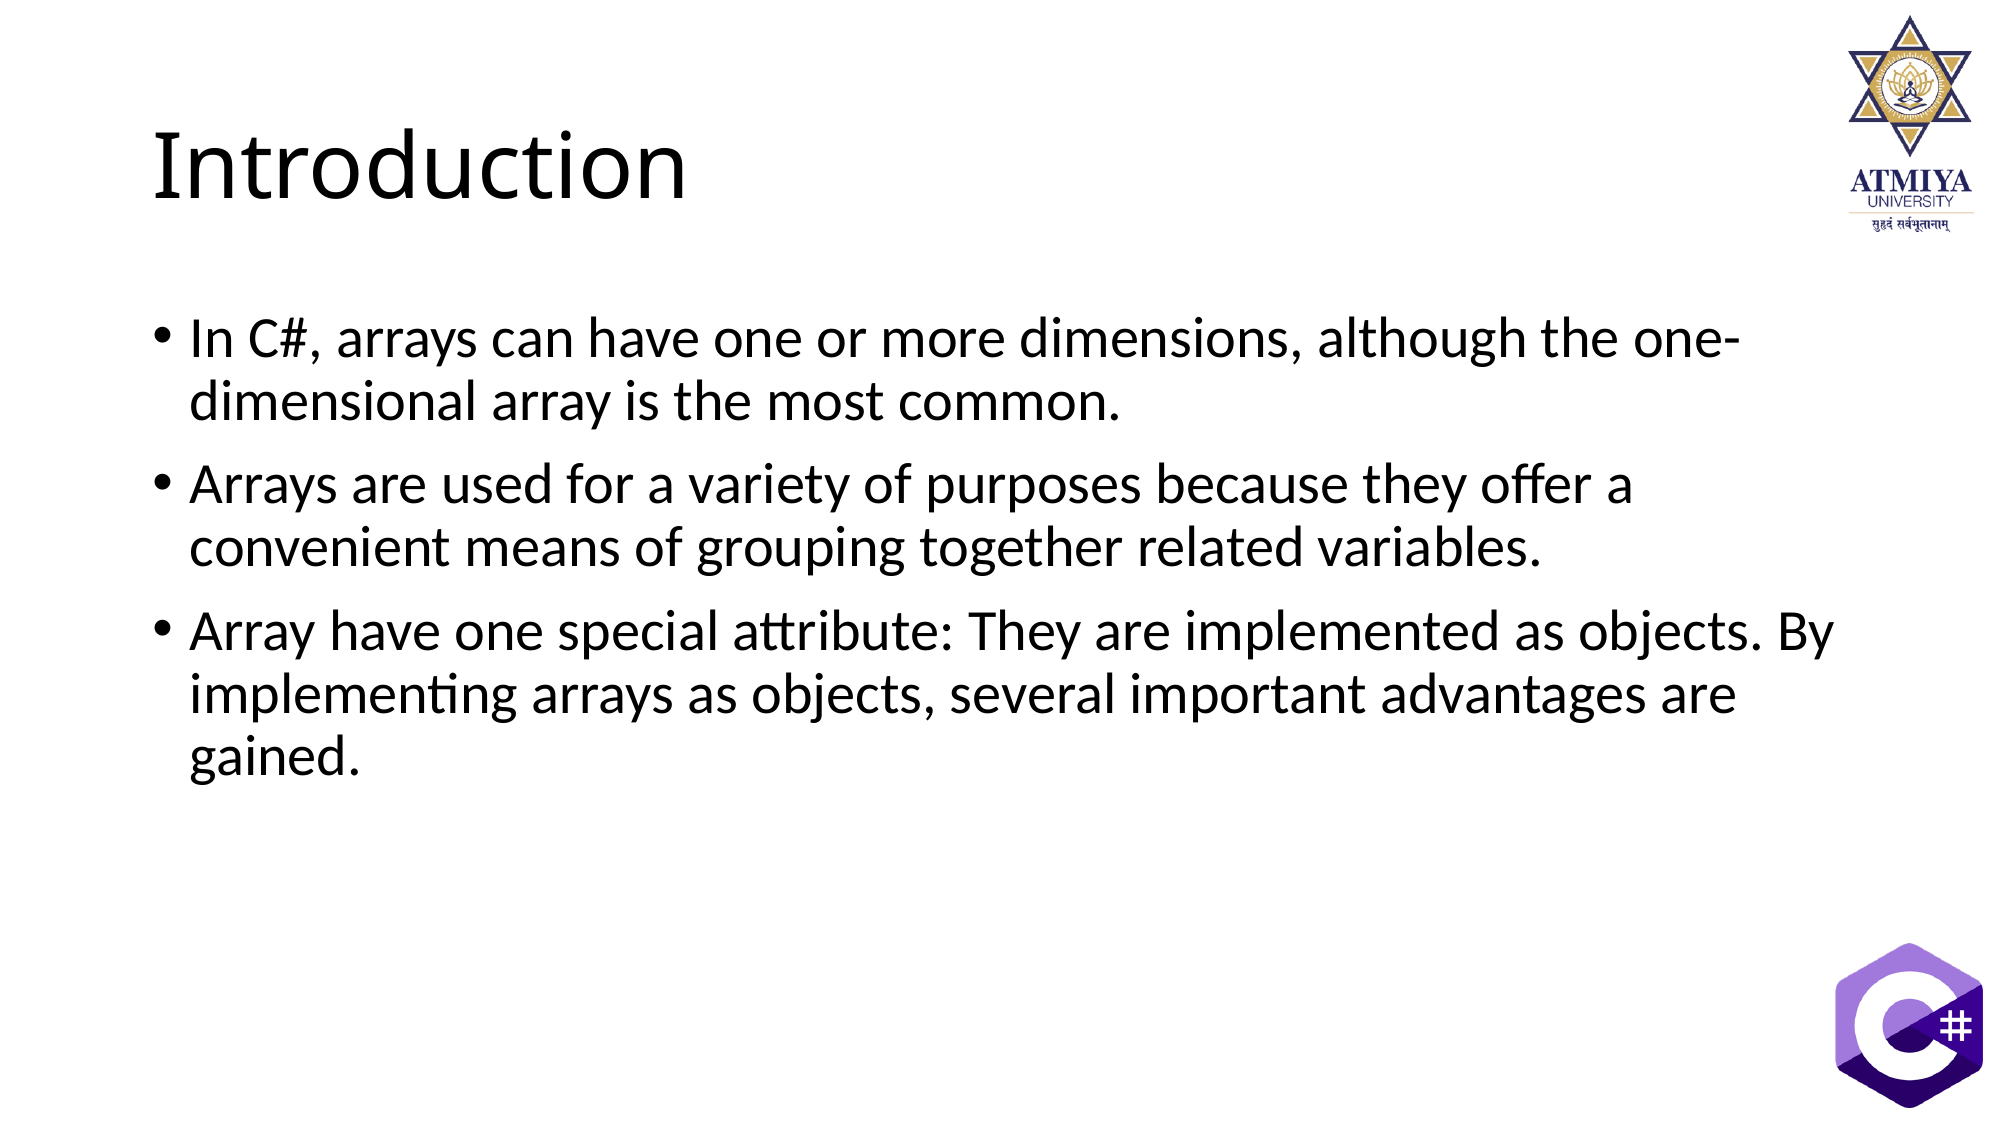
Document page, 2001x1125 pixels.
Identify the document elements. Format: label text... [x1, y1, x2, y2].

picture [1835, 15, 1985, 235]
picture [1835, 943, 1983, 1108]
title Introduction [137, 59, 1863, 278]
list In C#, arrays can have one or more dimensions, although the one-dimensional array is the most common. Arrays are used for a variety of purposes because they offer a convenient means of grouping together related variables. Array have one special attribute: They are implemented as objects. By implementing arrays as objects, several important advantages are gained. [137, 299, 1863, 1014]
